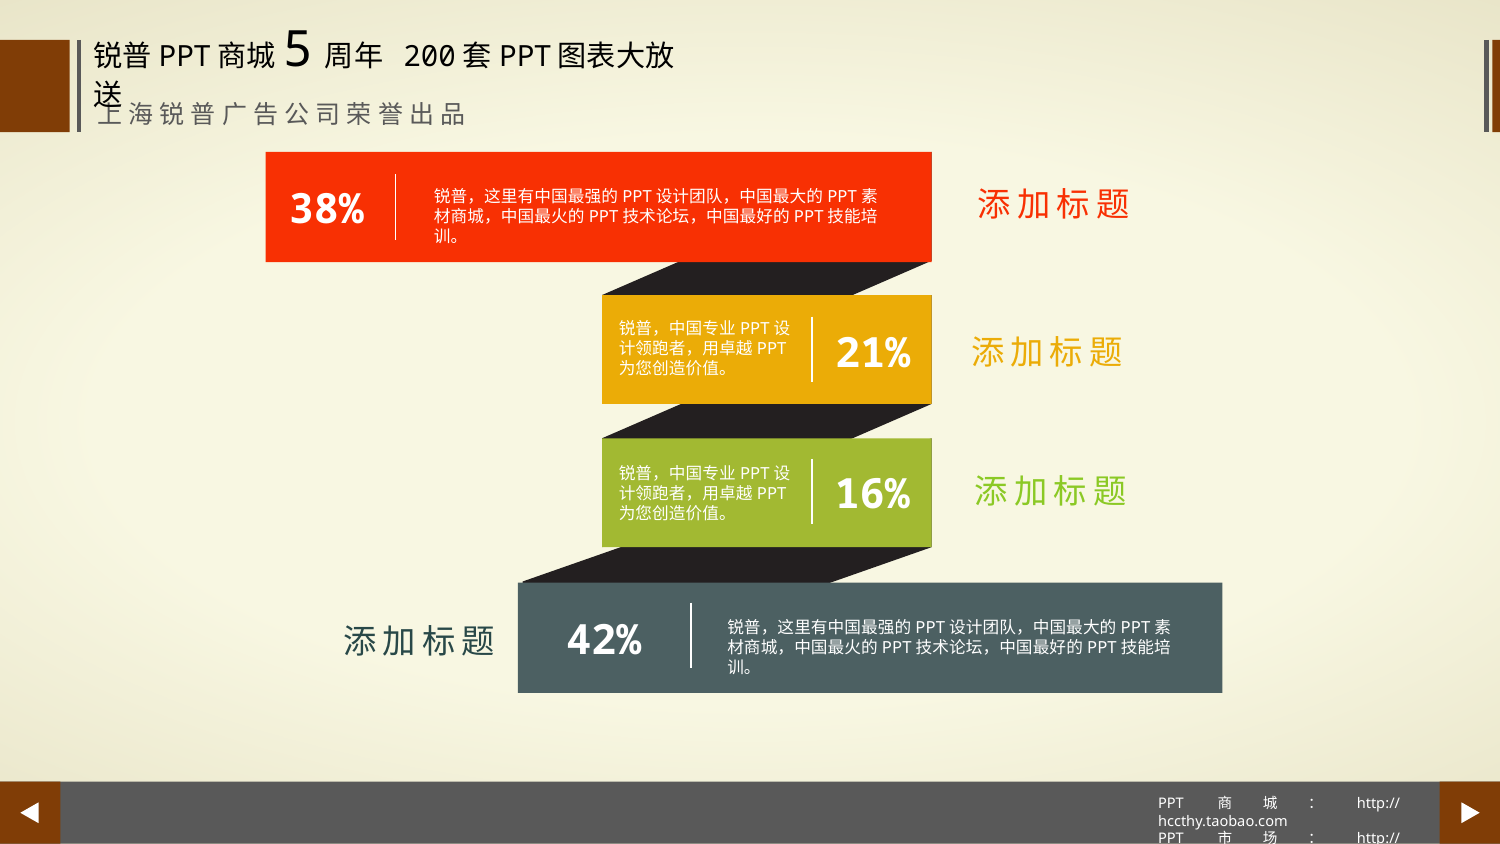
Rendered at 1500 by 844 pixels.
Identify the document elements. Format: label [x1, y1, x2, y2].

text_box [328, 613, 510, 668]
text_box [265, 151, 1223, 693]
picture [0, 0, 1500, 781]
text_box [963, 175, 1145, 231]
text_box [956, 323, 1138, 379]
text_box [959, 462, 1142, 518]
